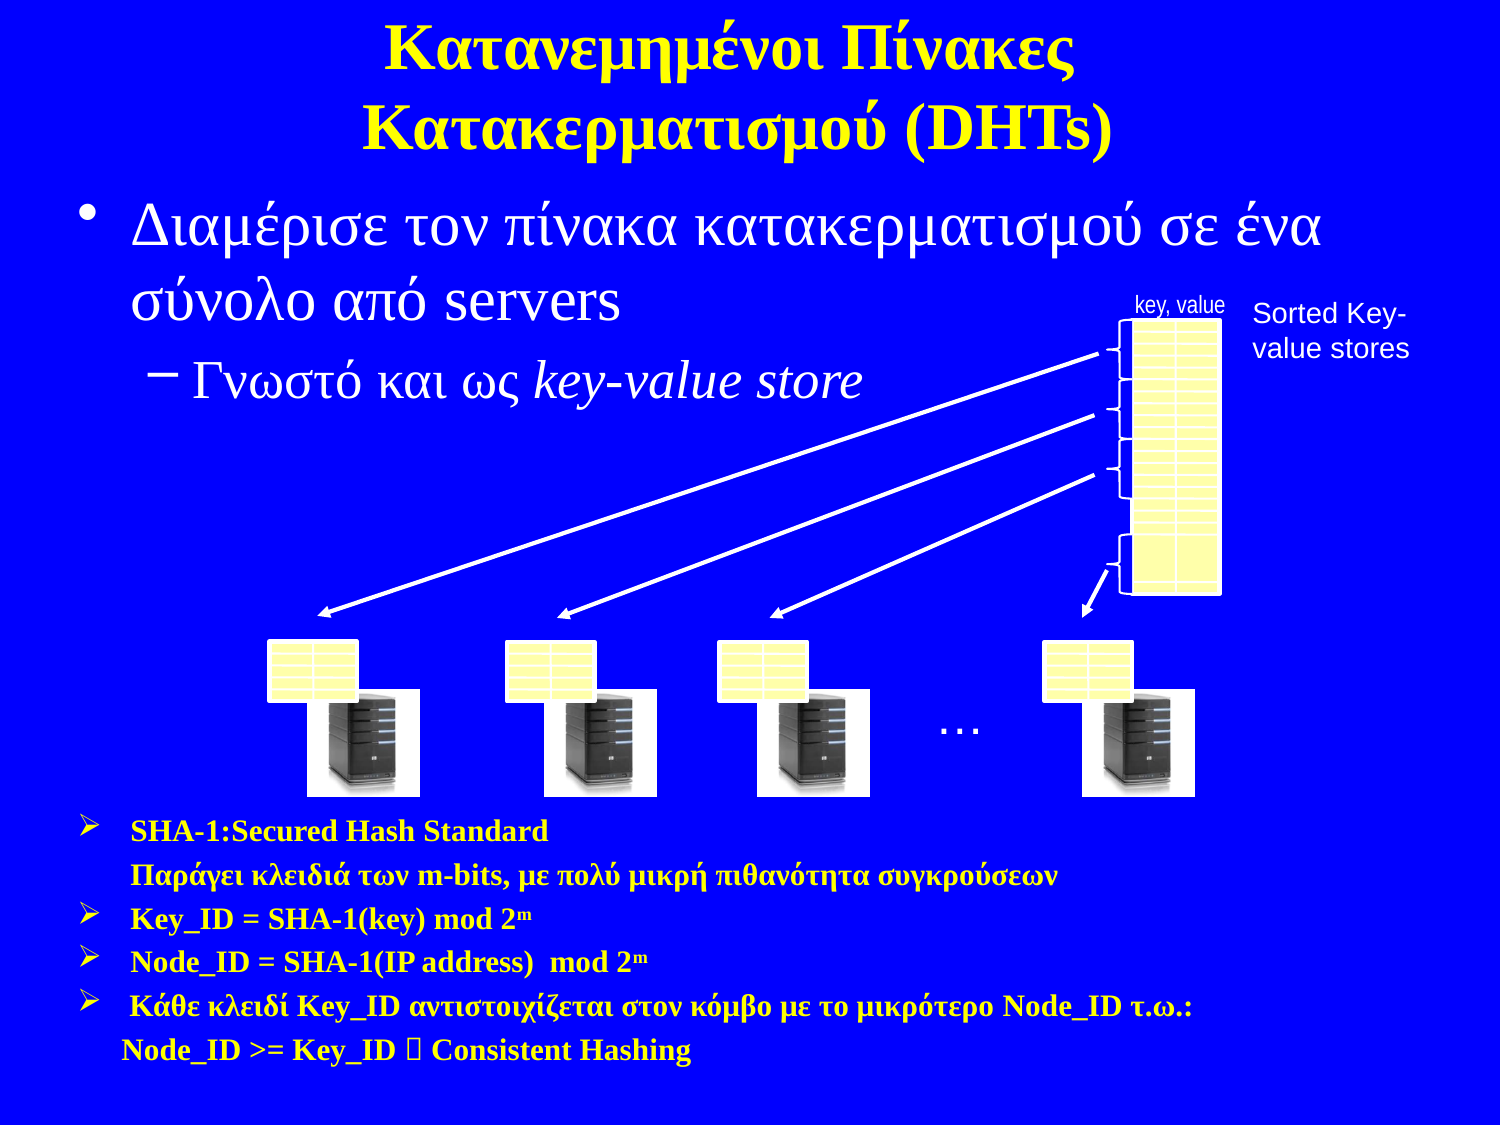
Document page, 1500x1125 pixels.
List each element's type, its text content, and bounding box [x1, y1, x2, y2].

list Διαμέρισε τον πίνακα κατακερματισμού σε ένα σύνολο από servers Γνωστό και ως key-value store SHA-1:Secured Hash Standard Παράγει κλειδιά των m-bits, με πολύ μικρή πιθανότητα συγκρούσεων Key_ID = SHA-1(key) mod 2m Node_ID = SHA-1(IP address) mod 2m Κάθε κλειδί Key_ID αντιστοιχίζεται στον κόμβο με το μικρότερο Node_ID τ.ω.: Node_ID >= Key_ID  Consistent Hashing [62, 174, 1438, 1076]
text_box Sorted Key-value stores [1249, 287, 1442, 373]
title Κατανεμημένοι Πίνακες Κατακερματισμού (DHTs) [34, 37, 1442, 130]
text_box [269, 280, 1245, 798]
